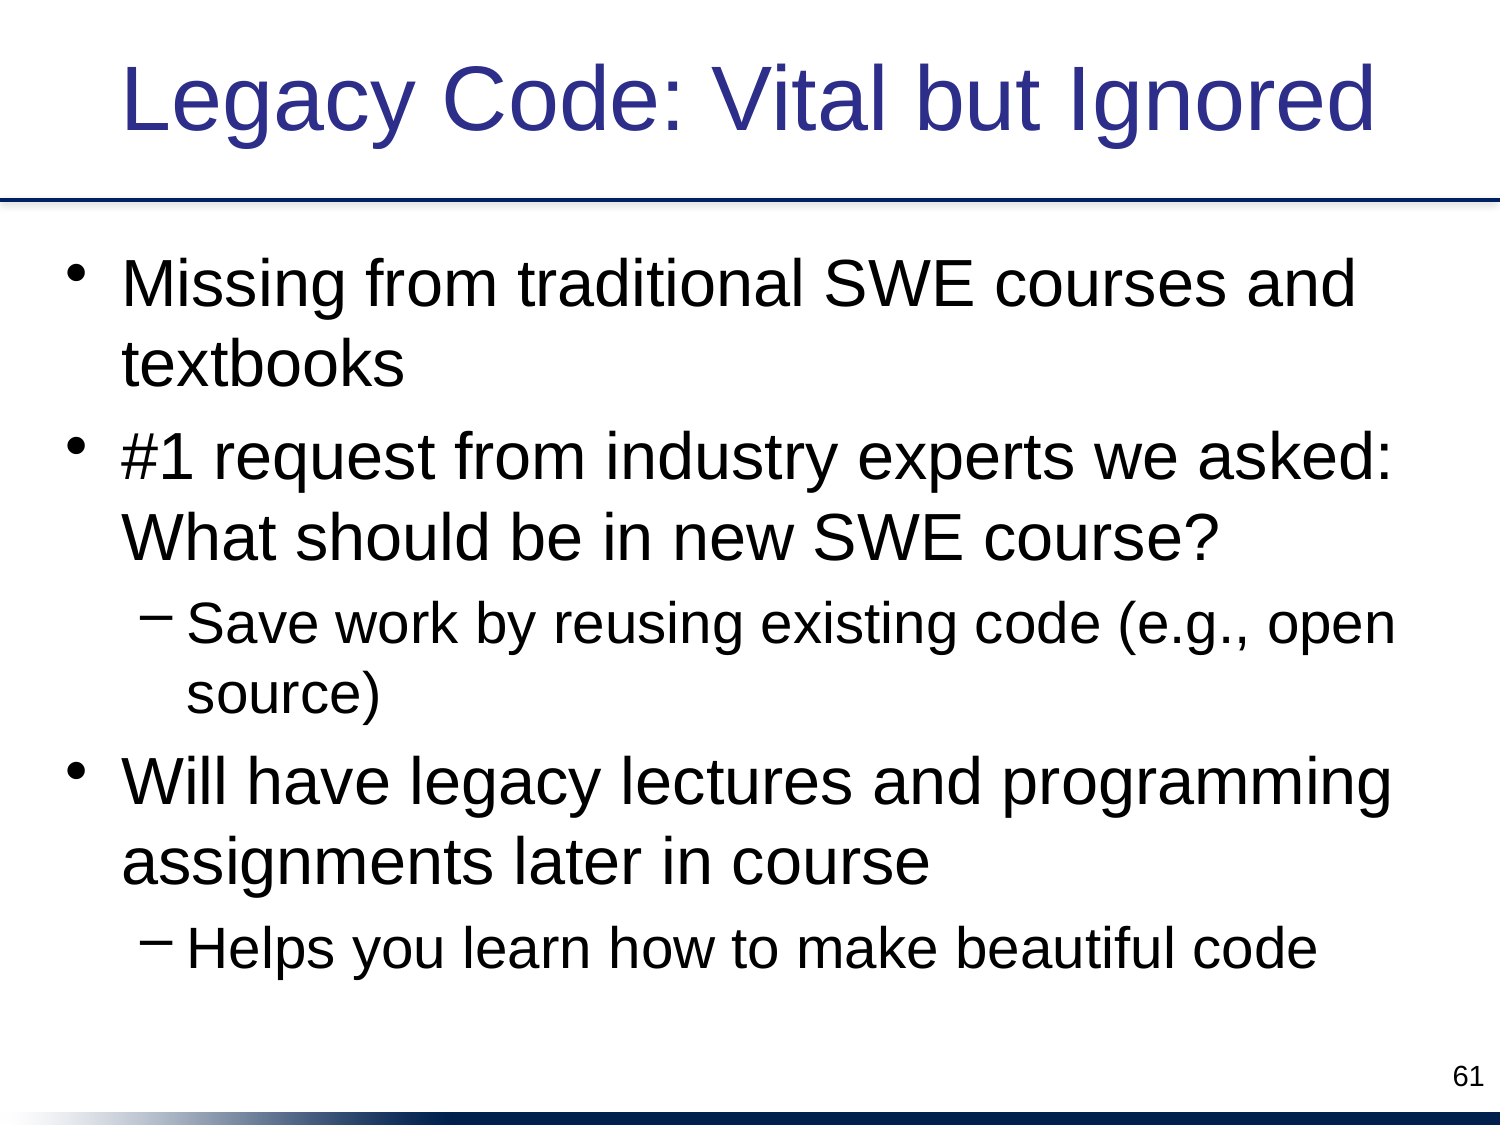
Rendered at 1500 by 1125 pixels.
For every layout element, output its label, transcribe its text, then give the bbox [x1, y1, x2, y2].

title Legacy Code: Vital but Ignored [0, 0, 1500, 188]
picture [0, 1112, 1149, 1125]
list Missing from traditional SWE courses and textbooks #1 request from industry experts we asked: What should be in new SWE course? Save work by reusing existing code (e.g., open source) Will have legacy lectures and programming assignments later in course Helps you learn how to make beautiful code [50, 232, 1450, 1013]
slide_number 61 [1149, 1049, 1500, 1125]
